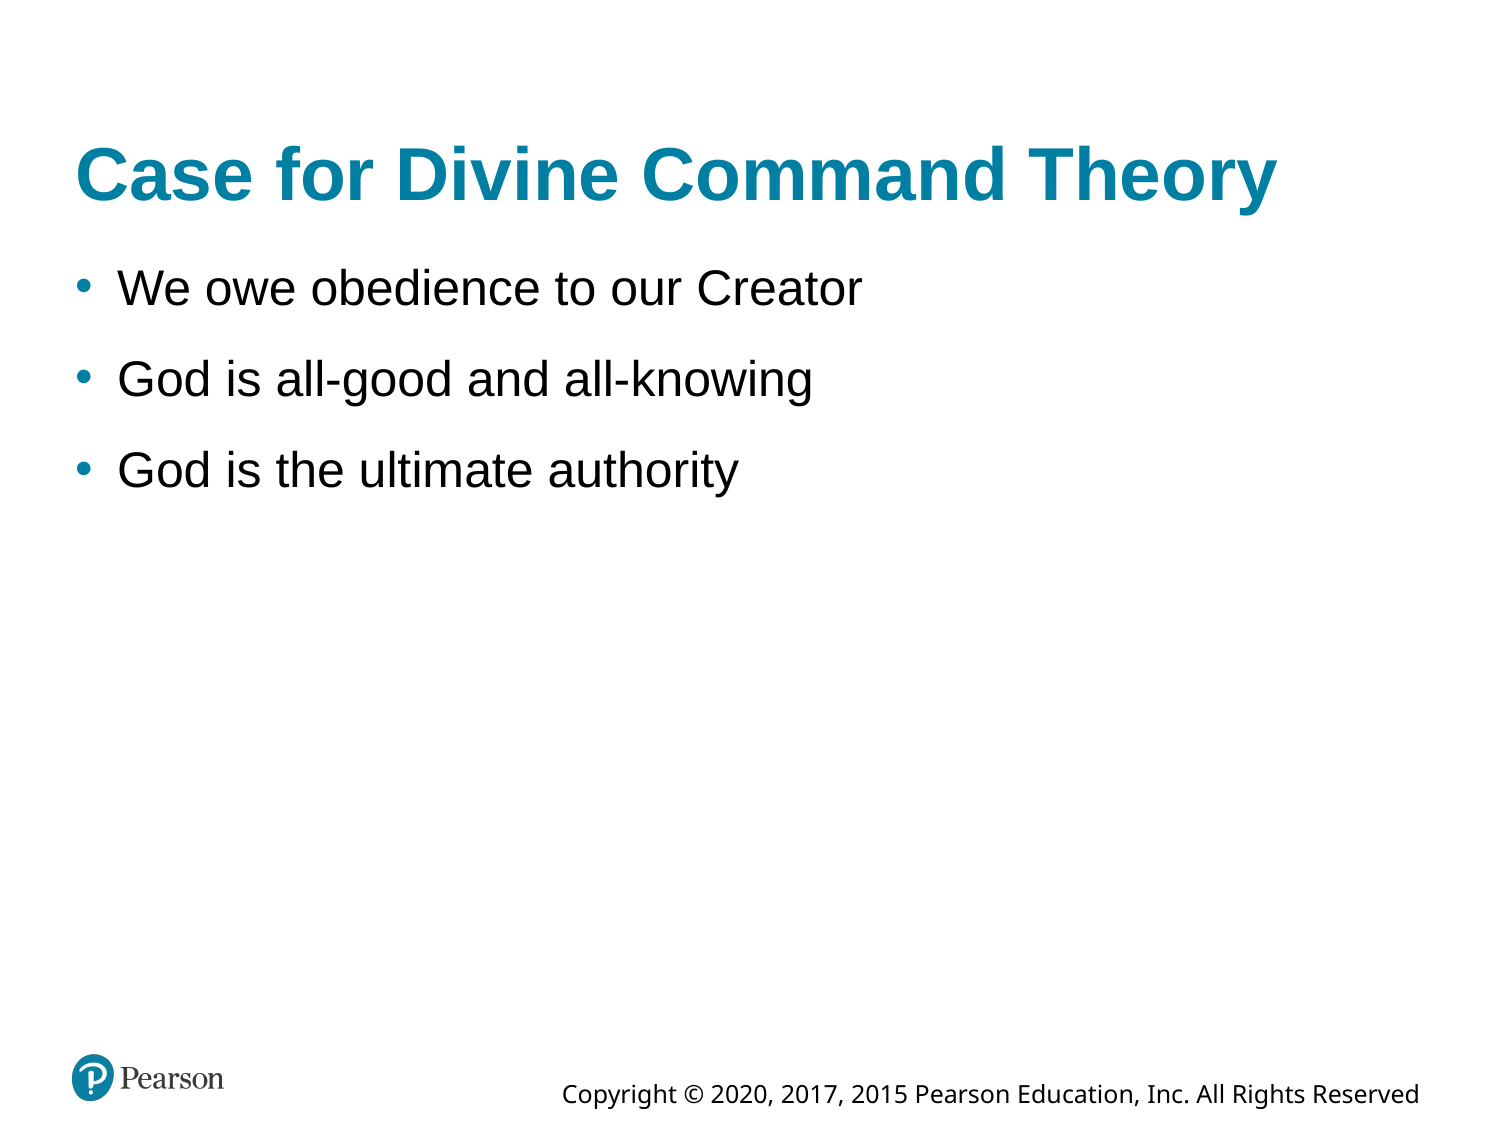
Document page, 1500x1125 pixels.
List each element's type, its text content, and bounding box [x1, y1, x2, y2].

picture [98, 1054, 224, 1101]
title Case for Divine Command Theory [75, 35, 1425, 216]
picture [72, 1054, 88, 1070]
picture [72, 1087, 83, 1101]
list We owe obedience to our Creator God is all-good and all-knowing God is the ultimate authority [75, 255, 1425, 983]
picture [80, 1063, 106, 1088]
